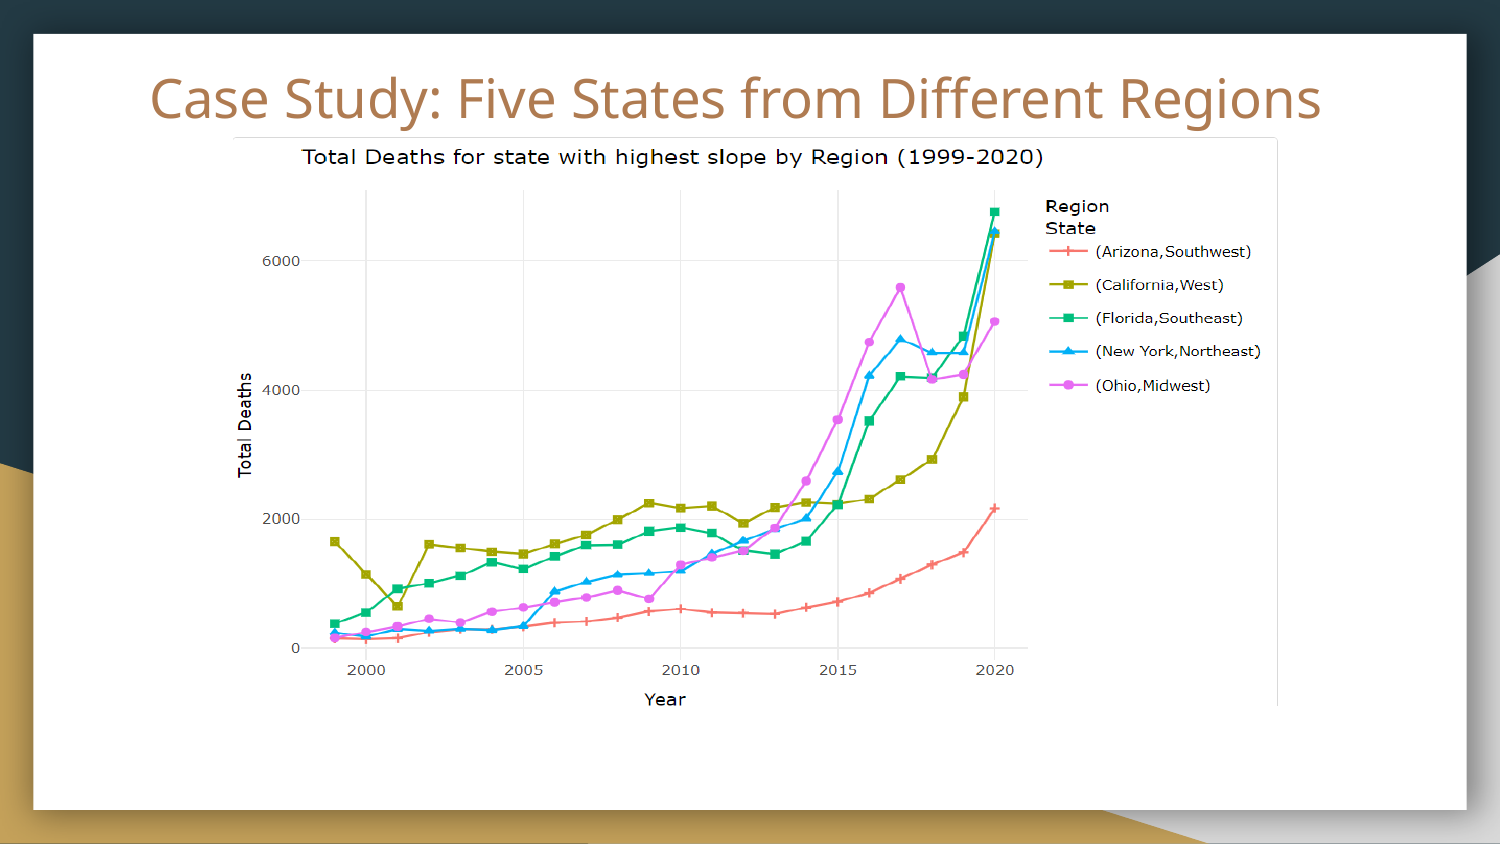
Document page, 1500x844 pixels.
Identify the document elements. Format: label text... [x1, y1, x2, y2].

title Case Study: Five States from Different Regions [134, 49, 1366, 207]
picture [232, 137, 1281, 707]
